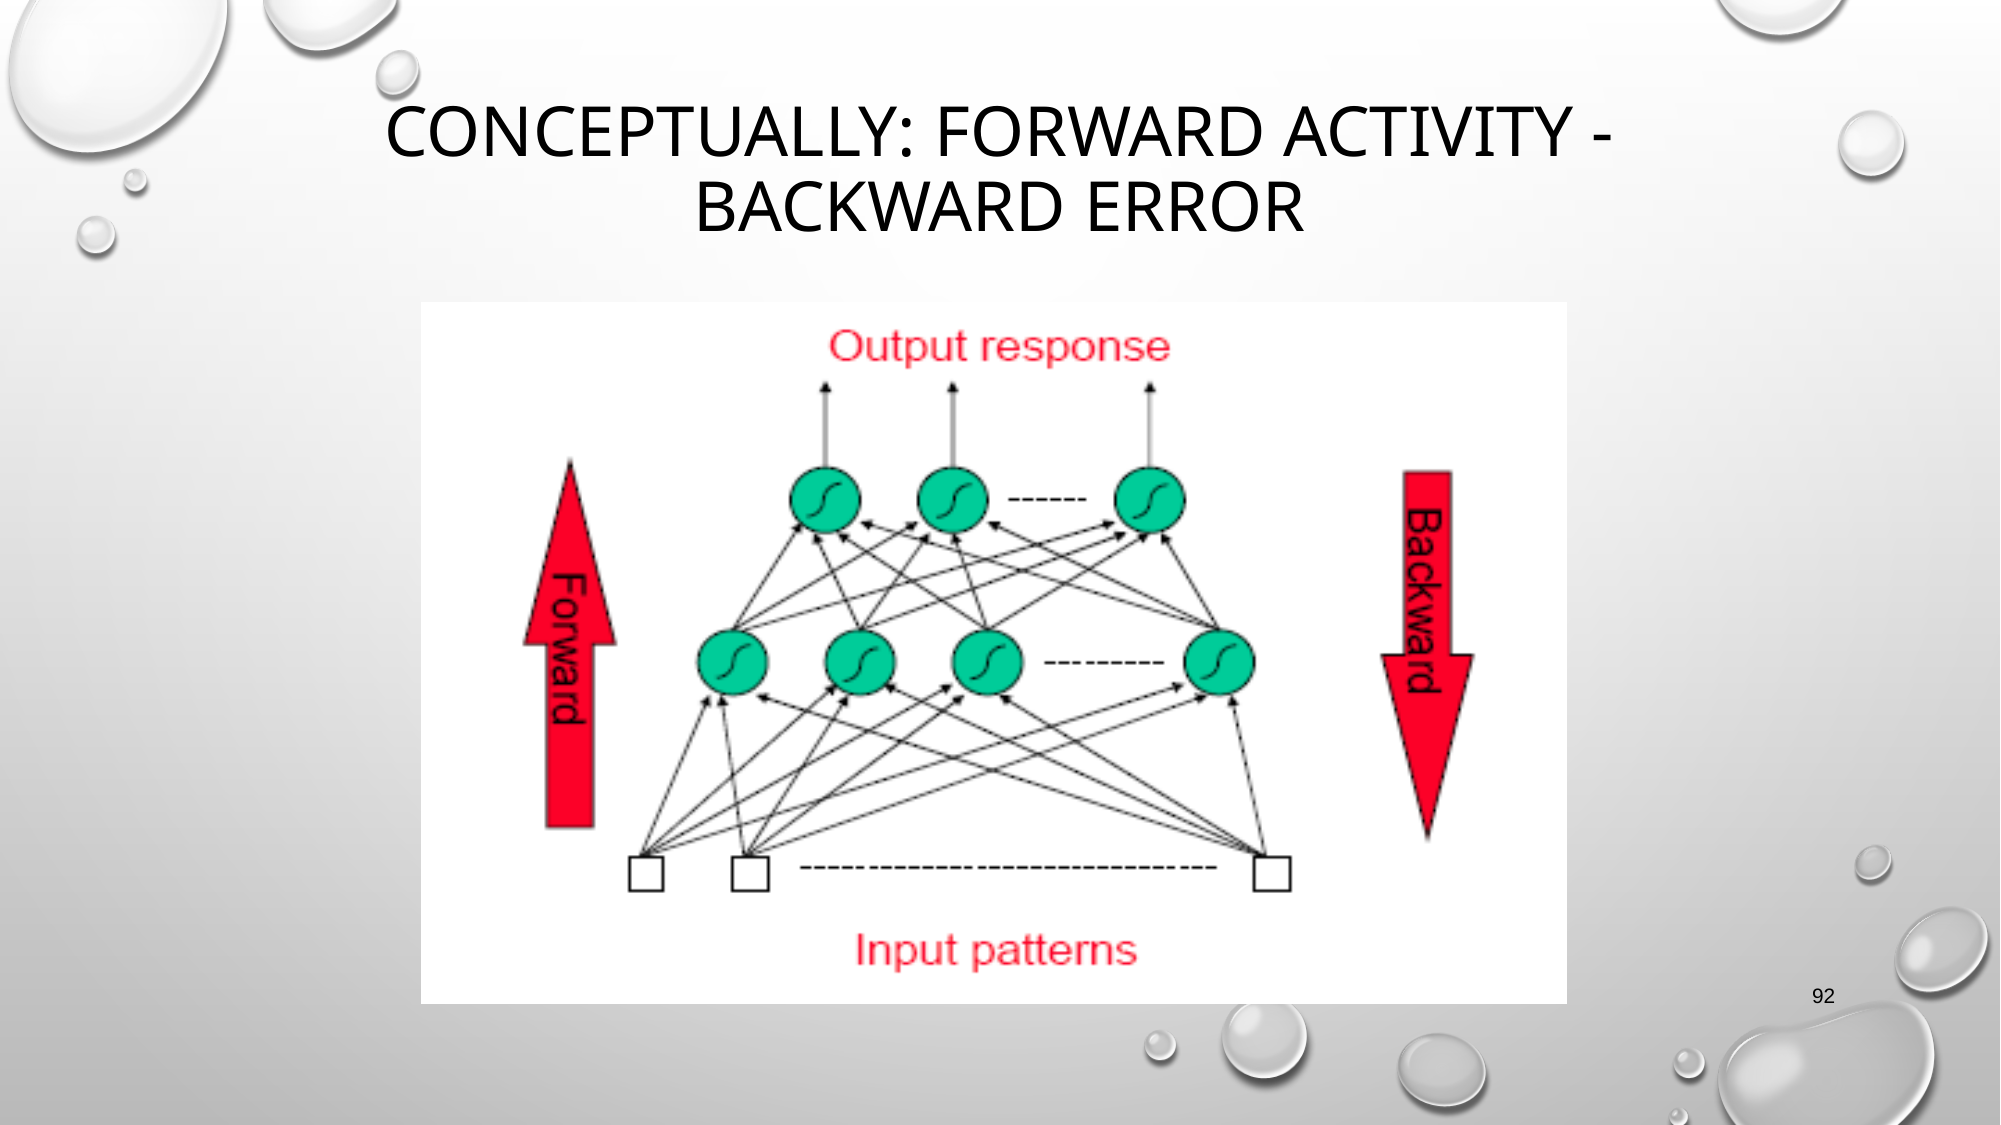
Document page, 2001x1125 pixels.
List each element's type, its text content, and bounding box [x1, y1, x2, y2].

title Conceptually: Forward Activity - Backward Error [362, 78, 1638, 266]
picture [0, 0, 2000, 1125]
slide_number 92 [1724, 965, 1851, 1025]
